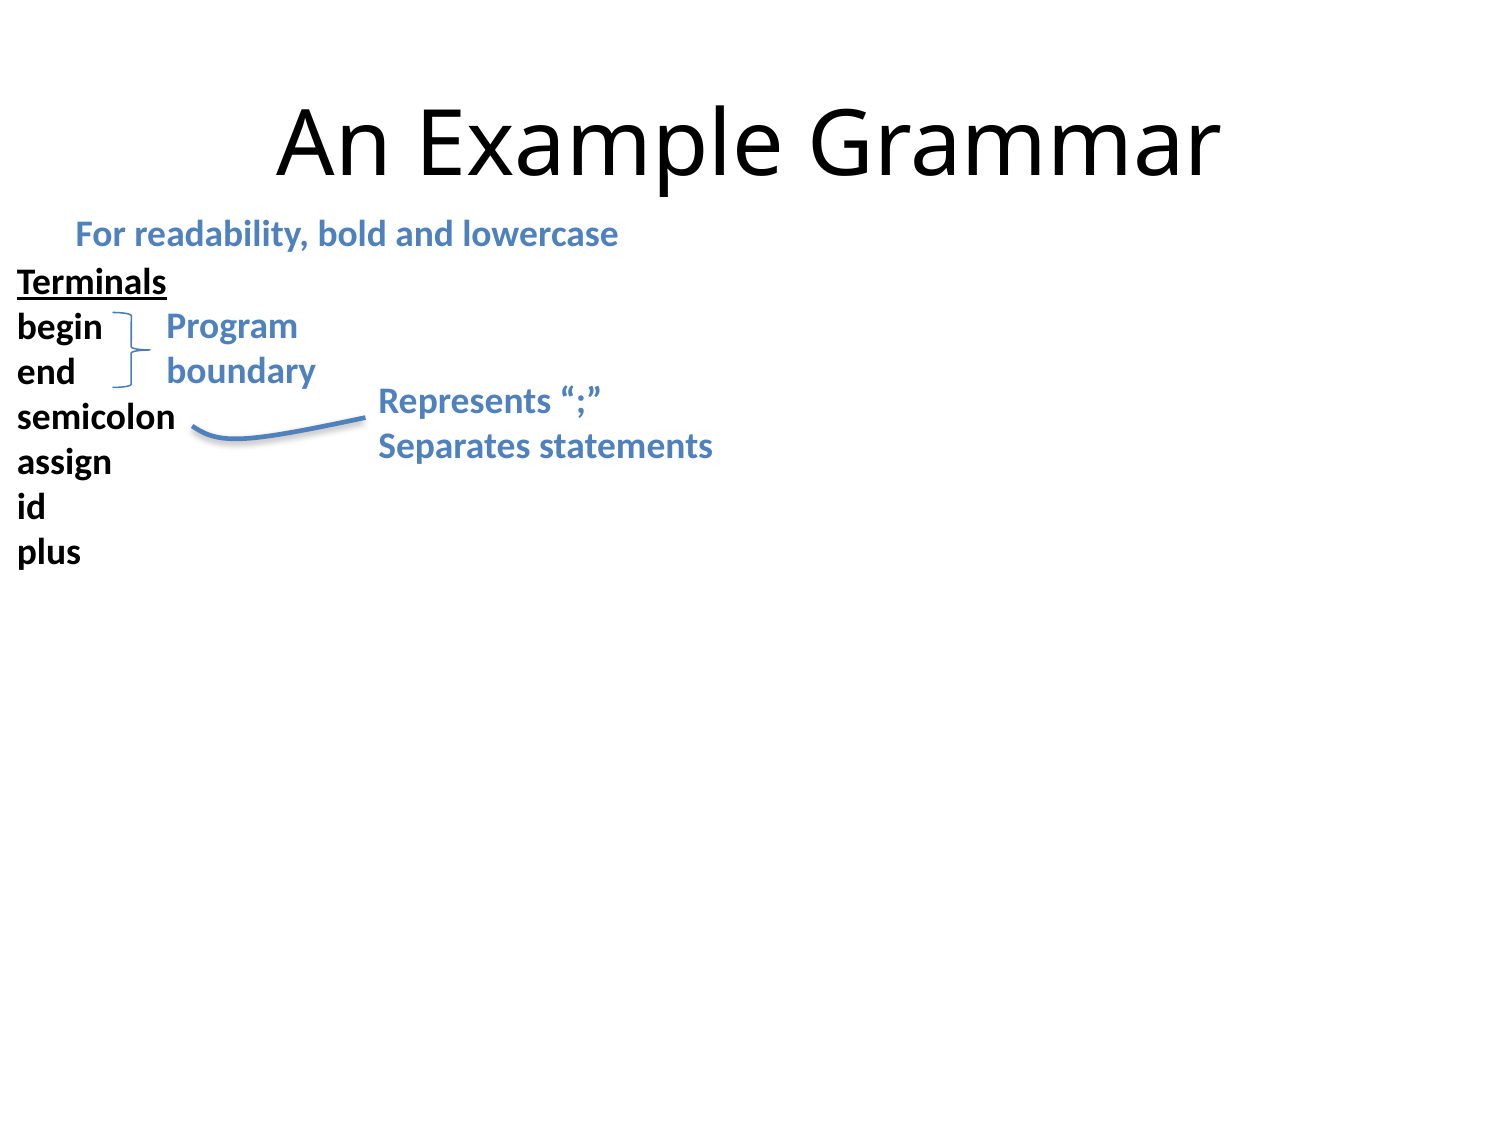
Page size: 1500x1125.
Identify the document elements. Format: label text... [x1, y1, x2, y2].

text_box Program boundary [151, 293, 332, 399]
text_box [190, 414, 367, 442]
text_box Represents “;” Separates statements [363, 368, 729, 474]
text_box [112, 311, 151, 389]
text_box For readability, bold and lowercase [60, 201, 635, 262]
title An Example Grammar [75, 45, 1425, 233]
text_box Terminals begin end semicolon assign id plus [2, 249, 191, 580]
